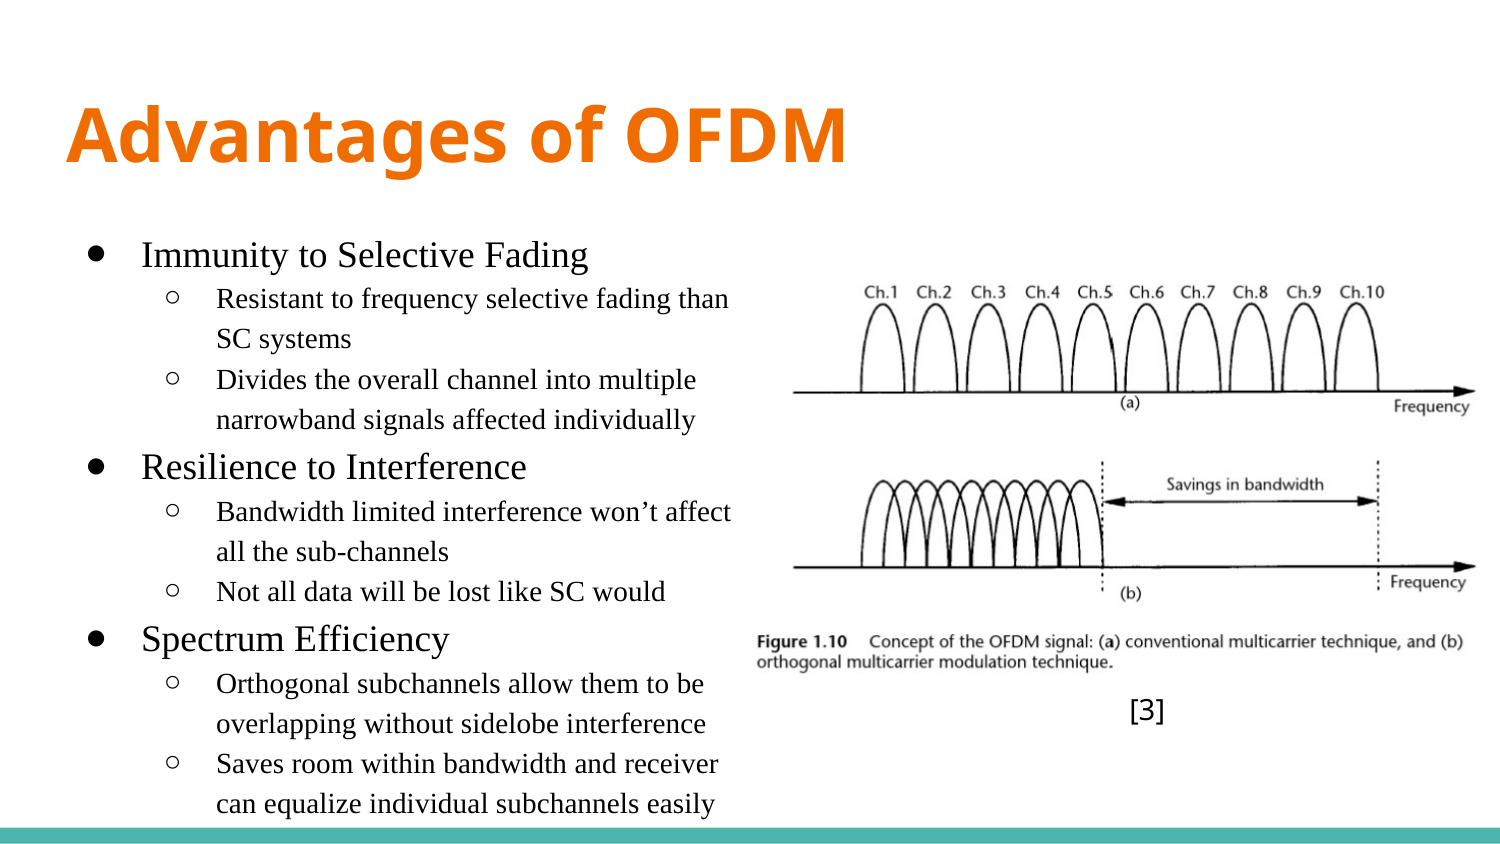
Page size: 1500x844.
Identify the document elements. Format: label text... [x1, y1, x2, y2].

picture [749, 274, 1477, 690]
text_box [3] [1114, 699, 1247, 721]
list Immunity to Selective Fading Resistant to frequency selective fading than SC systems Divides the overall channel into multiple narrowband signals affected individually Resilience to Interference Bandwidth limited interference won’t affect all the sub-channels Not all data will be lost like SC would Spectrum Efficiency Orthogonal subchannels allow them to be overlapping without sidelobe interference Saves room within bandwidth and receiver can equalize individual subchannels easily [51, 207, 750, 830]
title Advantages of OFDM [51, 72, 1449, 189]
